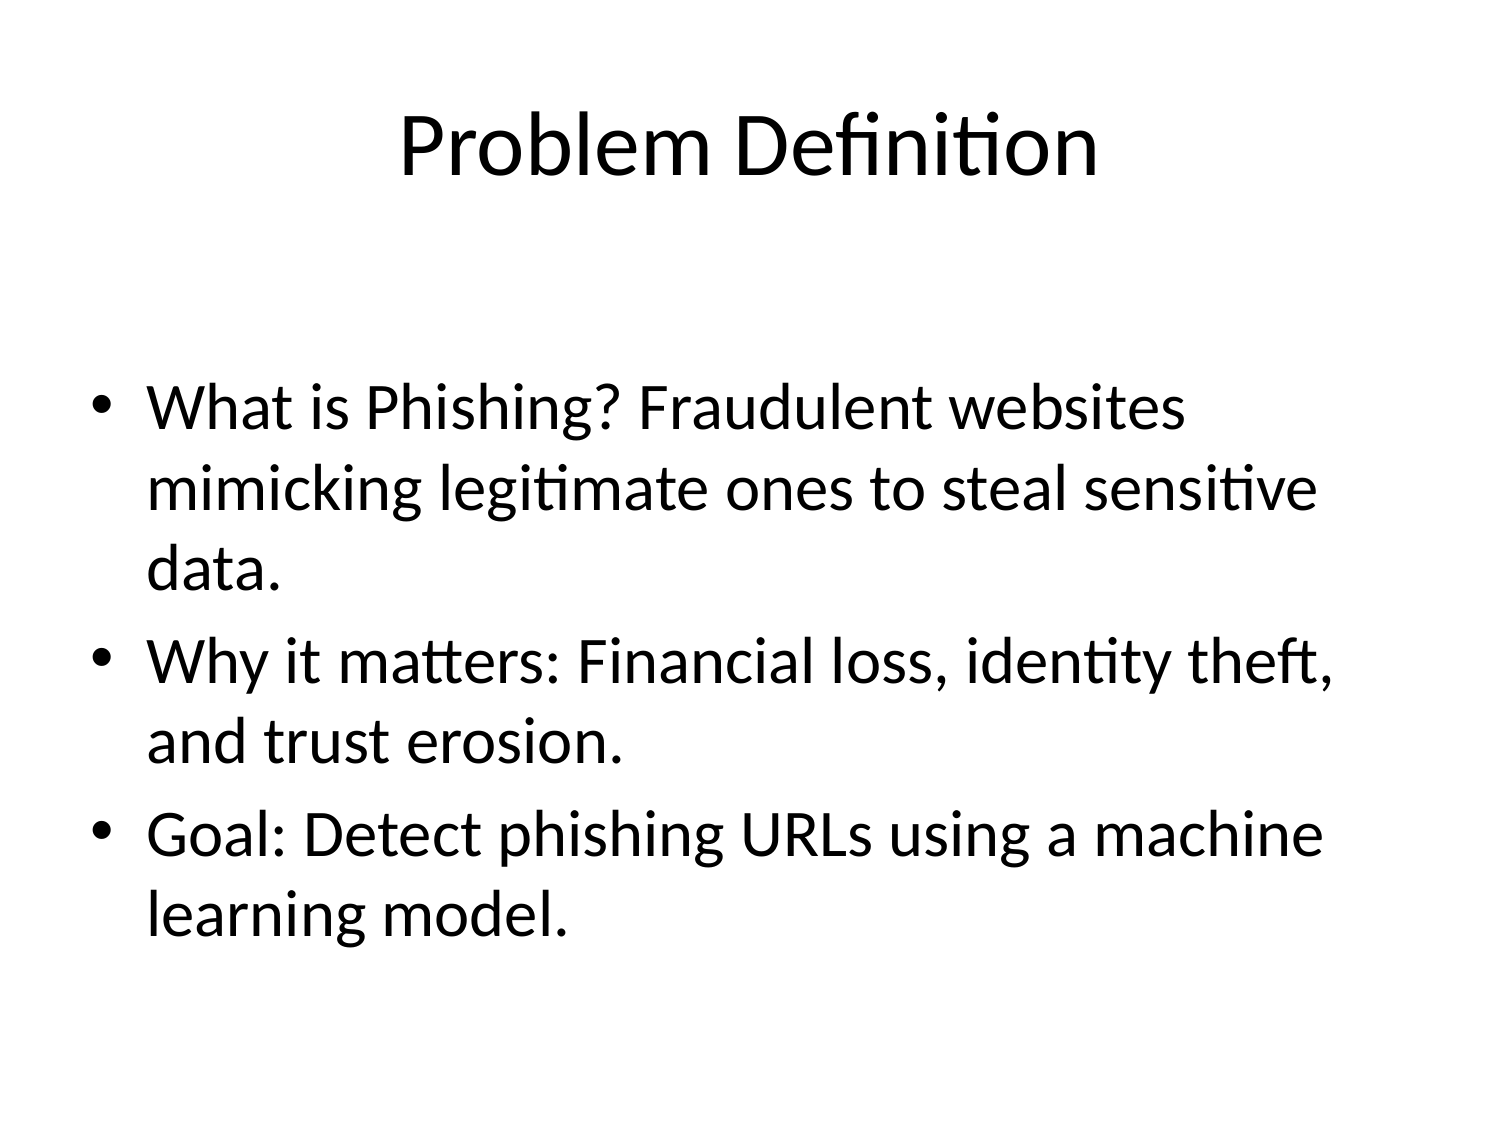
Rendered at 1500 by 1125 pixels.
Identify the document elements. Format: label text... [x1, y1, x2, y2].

list What is Phishing? Fraudulent websites mimicking legitimate ones to steal sensitive data. Why it matters: Financial loss, identity theft, and trust erosion. Goal: Detect phishing URLs using a machine learning model. [75, 262, 1425, 1005]
title Problem Definition [75, 45, 1425, 233]
